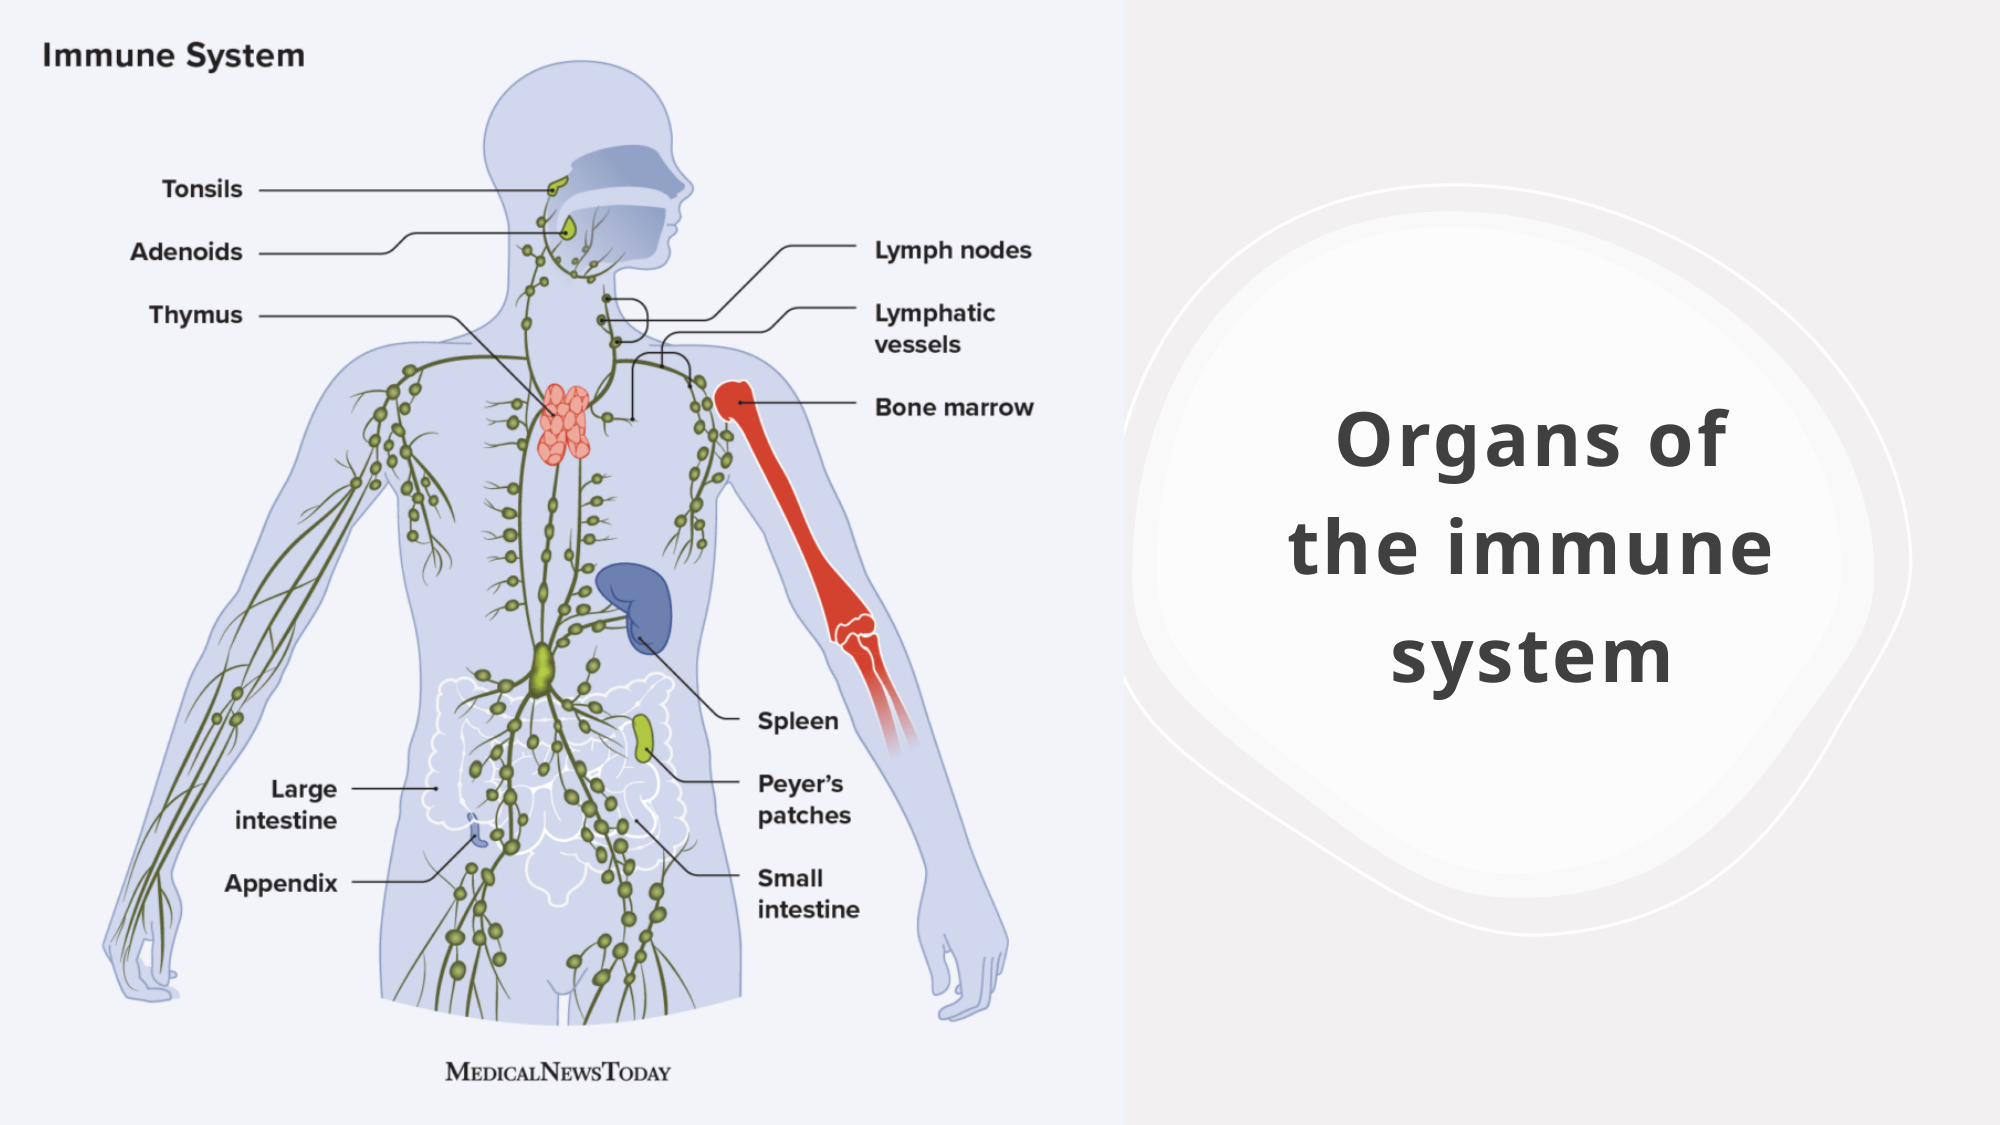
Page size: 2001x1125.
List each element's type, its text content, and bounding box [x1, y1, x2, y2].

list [0, 0, 1125, 1125]
text_box [1125, 0, 2000, 1125]
text_box [1125, 183, 1912, 937]
title Organs of the immune system [1248, 353, 1817, 713]
